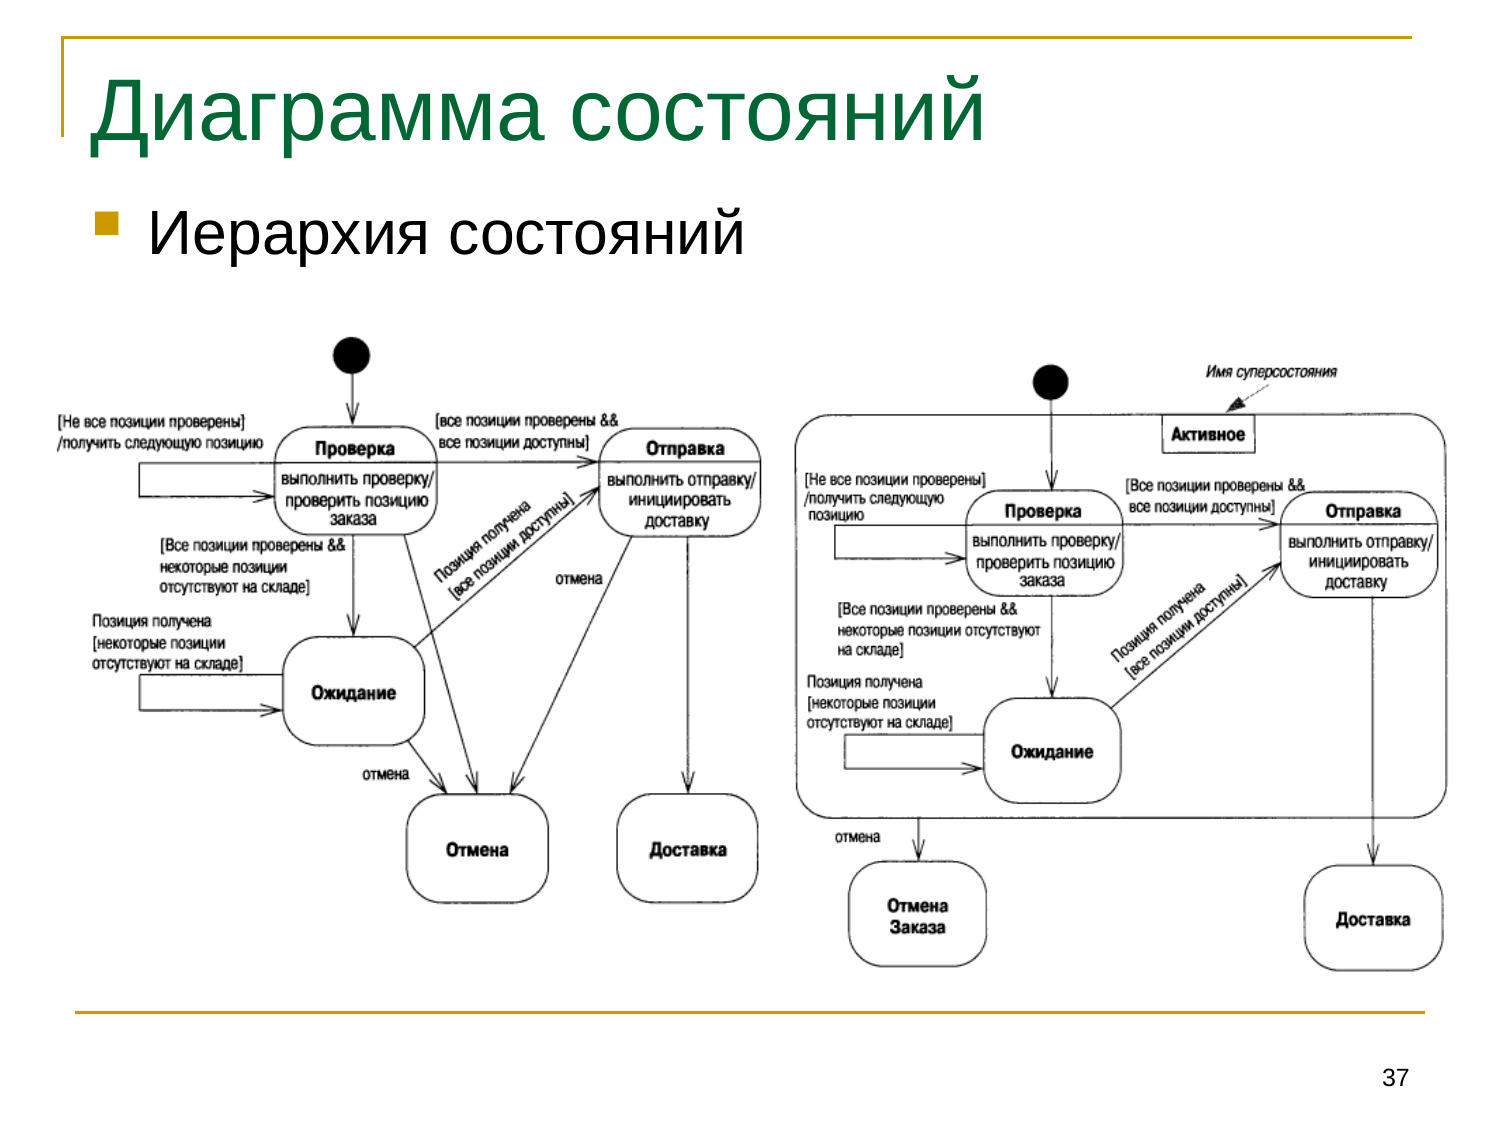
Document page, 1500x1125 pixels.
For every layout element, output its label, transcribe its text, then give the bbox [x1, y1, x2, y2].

title Диаграмма состояний [74, 45, 1426, 233]
picture [46, 326, 1459, 973]
list Иерархия состояний [76, 184, 1427, 348]
slide_number 37 [1074, 1023, 1426, 1100]
